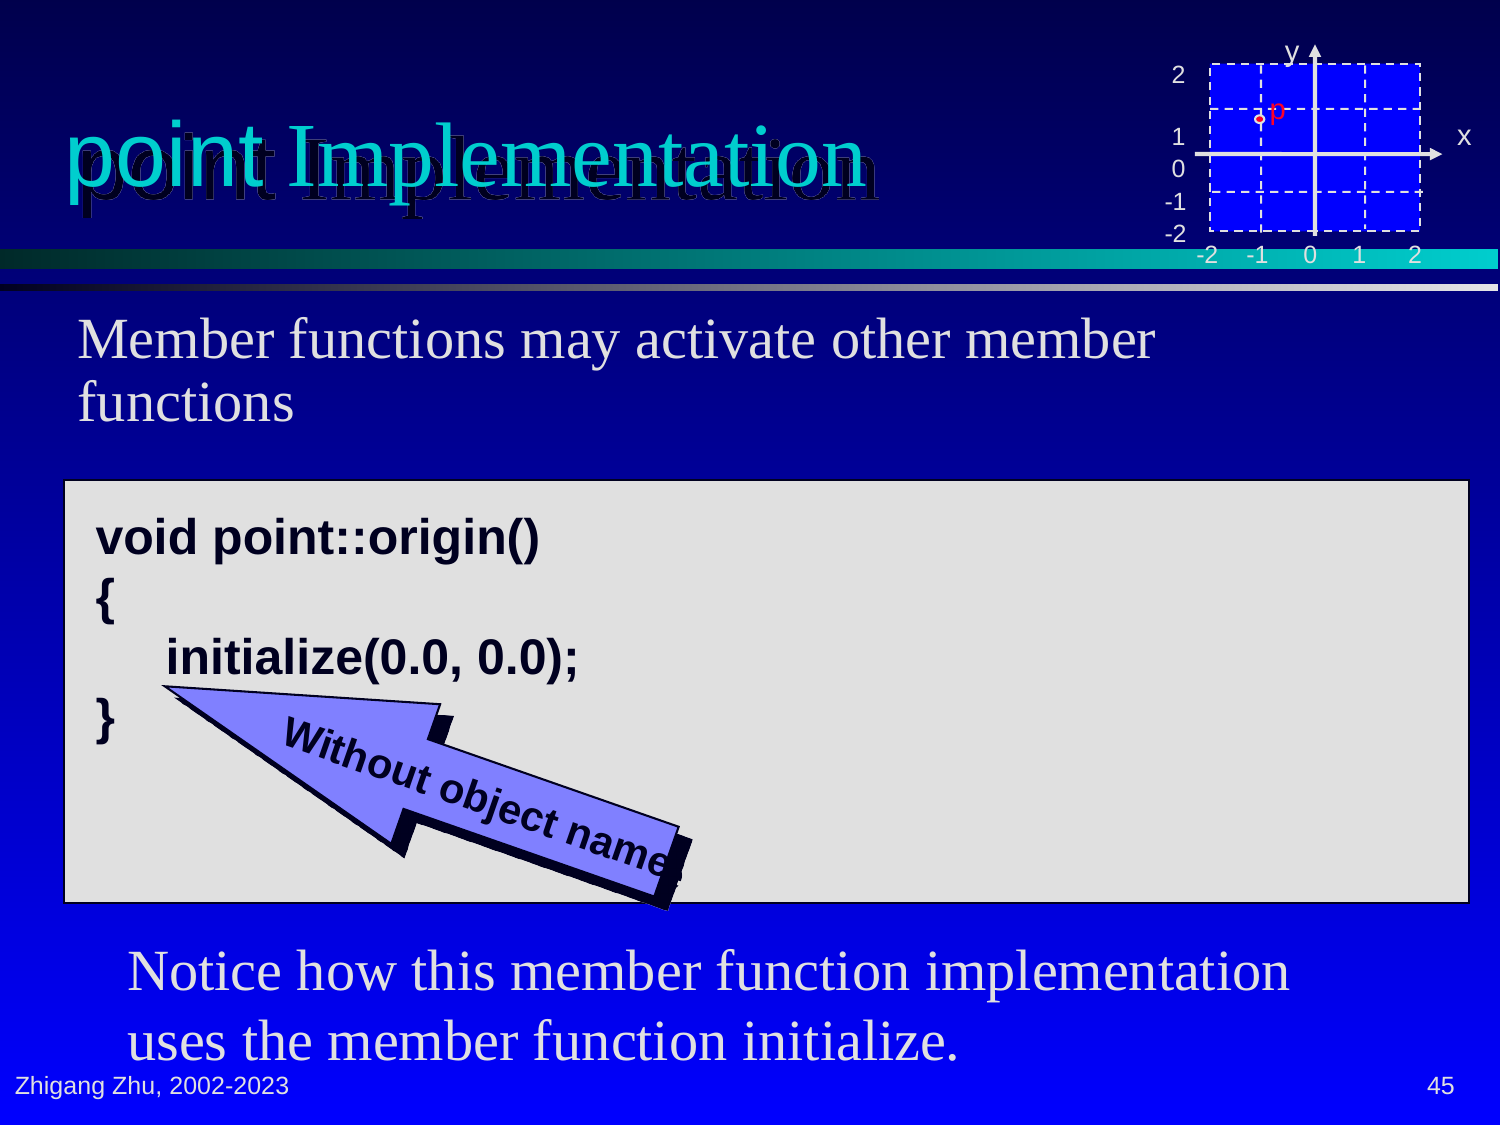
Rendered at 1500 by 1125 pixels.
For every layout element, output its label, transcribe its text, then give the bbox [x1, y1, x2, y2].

text_box [63, 479, 648, 904]
title point Implementation [49, 55, 1144, 245]
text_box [1149, 24, 1488, 277]
text_box [640, 812, 1470, 904]
list Member functions may activate other member functions [61, 299, 1301, 439]
text_box Notice how this member function implementation uses the member function initialize. [112, 924, 1400, 1062]
text_box void point::origin() { initialize(0.0, 0.0); } [80, 437, 1500, 812]
text_box Without object name [164, 686, 679, 897]
